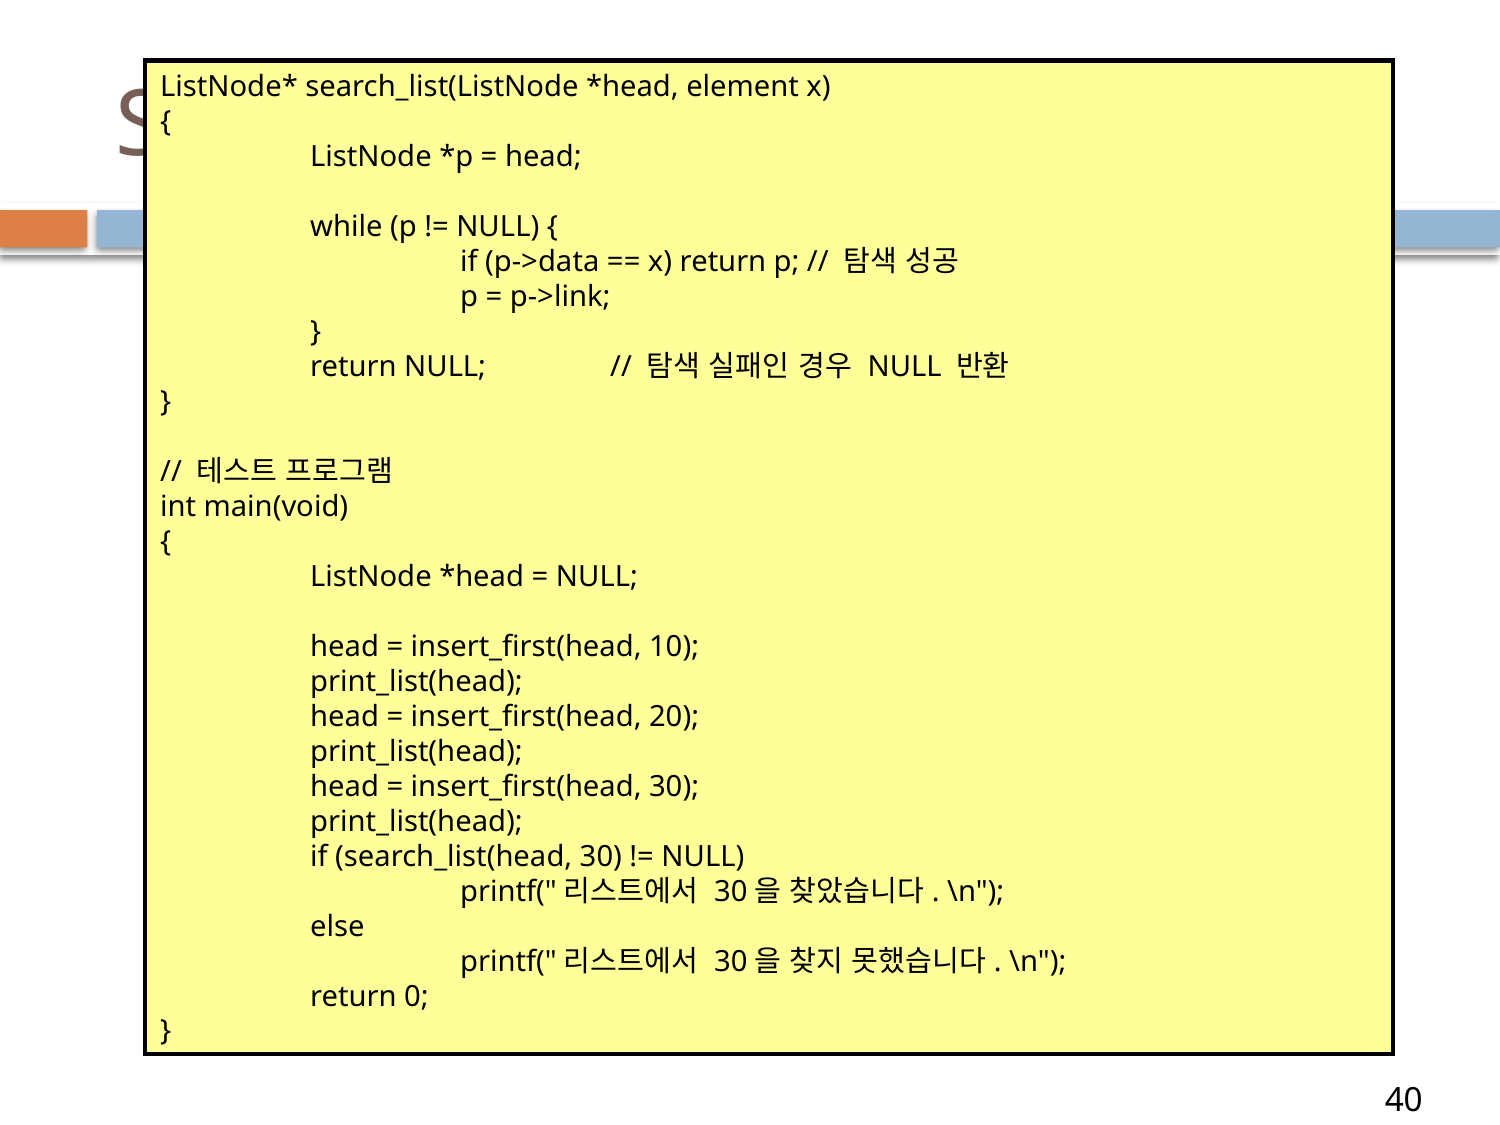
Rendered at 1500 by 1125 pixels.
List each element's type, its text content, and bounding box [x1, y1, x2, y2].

text_box ListNode* search_list(ListNode *head, element x) { ListNode *p = head; while (p != NULL) { if (p->data == x) return p; // 탐색 성공 p = p->link; } return NULL; // 탐색 실패인 경우 NULL 반환 } // 테스트 프로그램 int main(void) { ListNode *head = NULL; head = insert_first(head, 10); print_list(head); head = insert_first(head, 20); print_list(head); head = insert_first(head, 30); print_list(head); if (search_list(head, 30) != NULL) printf("리스트에서 30을 찾았습니다. \n"); else printf("리스트에서 30을 찾지 못했습니다. \n"); return 0; } [145, 60, 1393, 1055]
title Solution [100, 37, 1438, 200]
